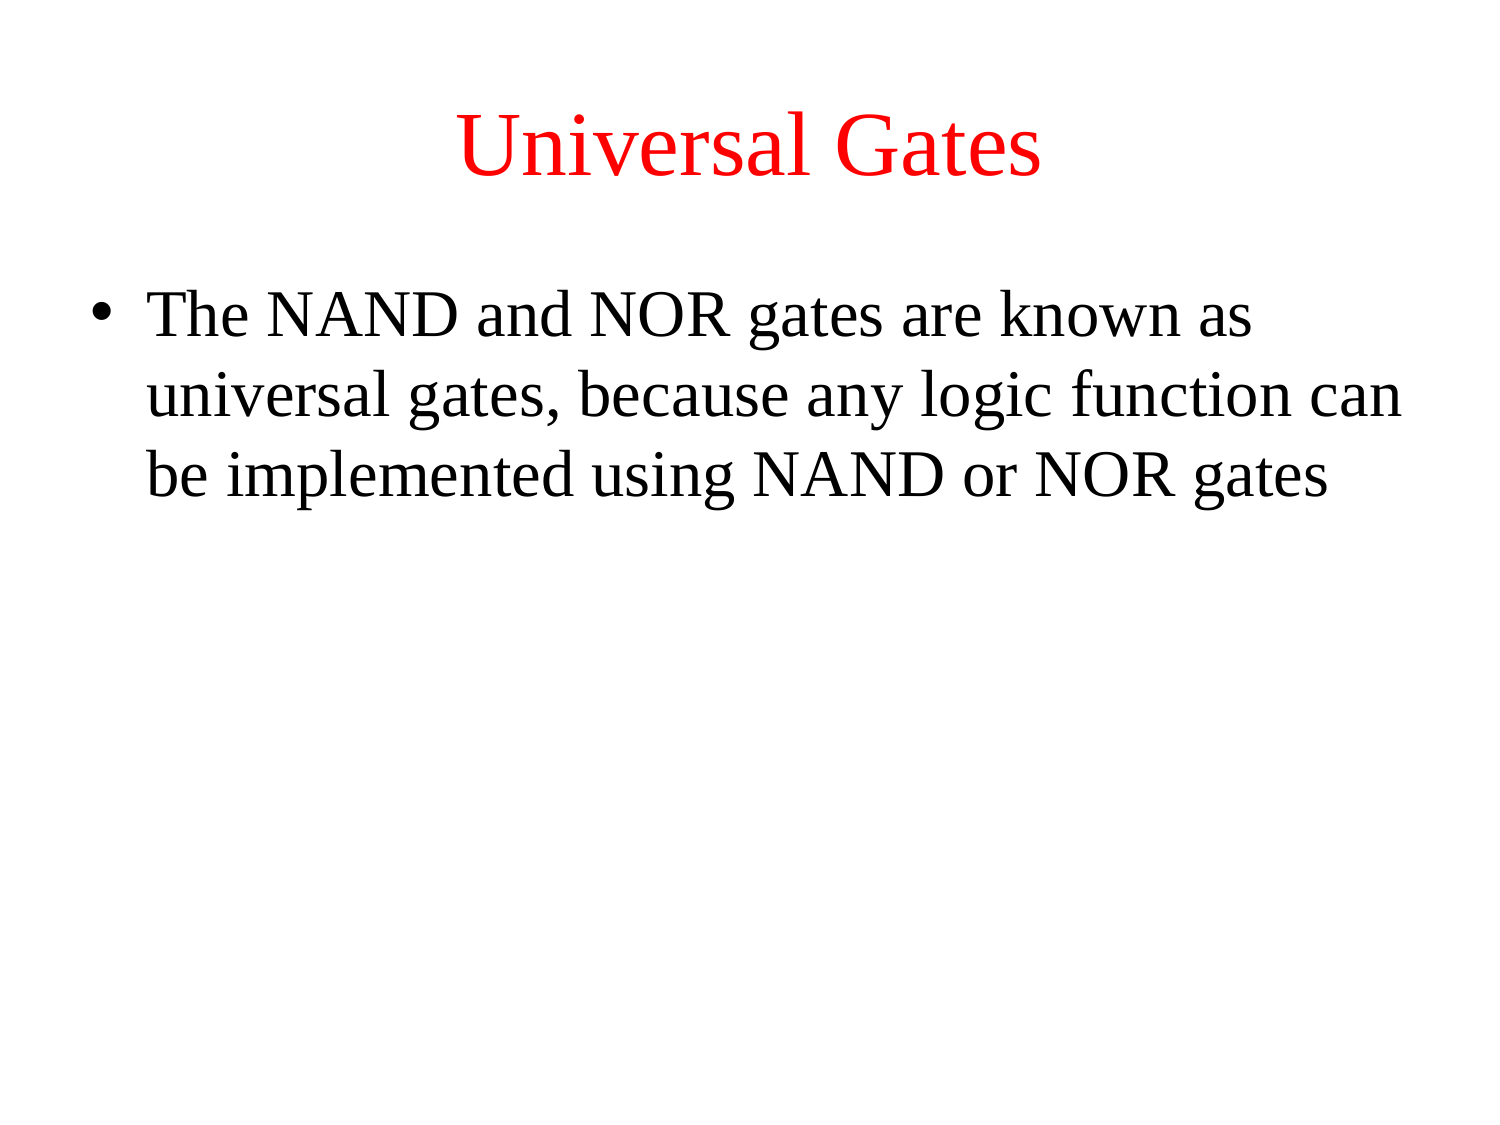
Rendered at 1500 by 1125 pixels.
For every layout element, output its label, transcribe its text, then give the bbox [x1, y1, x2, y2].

list The NAND and NOR gates are known as universal gates, because any logic function can be implemented using NAND or NOR gates [75, 262, 1425, 1005]
title Universal Gates [75, 45, 1425, 233]
